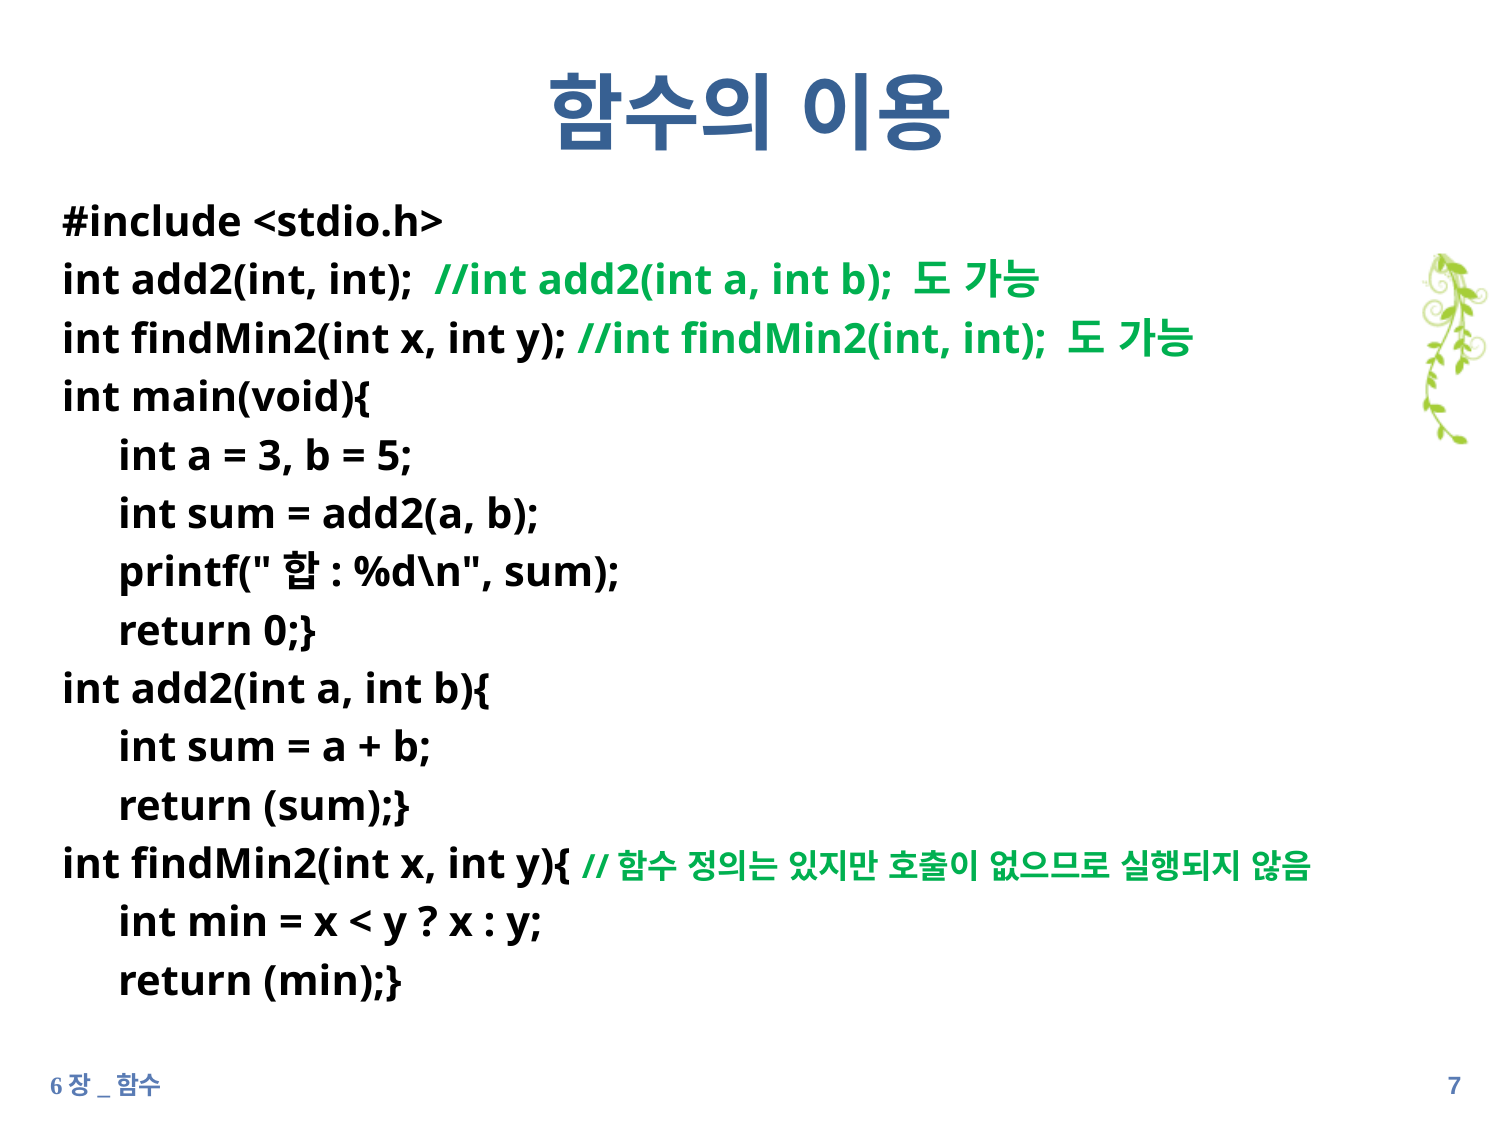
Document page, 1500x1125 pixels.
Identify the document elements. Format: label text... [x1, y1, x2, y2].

slide_number 6 [1126, 1066, 1477, 1103]
title 함수의 이용 [75, 45, 1425, 176]
picture [1454, 246, 1500, 457]
list #include <stdio.h> int add2(int, int); //int add2(int a, int b); 도 가능 int findMin2(int x, int y); //int findMin2(int, int); 도 가능 int main(void){ int a = 3, b = 5; int sum = add2(a, b); printf("합: %d\n", sum); return 0;} int add2(int a, int b){ int sum = a + b; return (sum);} int findMin2(int x, int y){ //함수 정의는 있지만 호출이 없으므로 실행되지 않음 int min = x < y ? x : y; return (min);} [46, 187, 1454, 1055]
footer 6장_함수 [35, 1066, 511, 1103]
